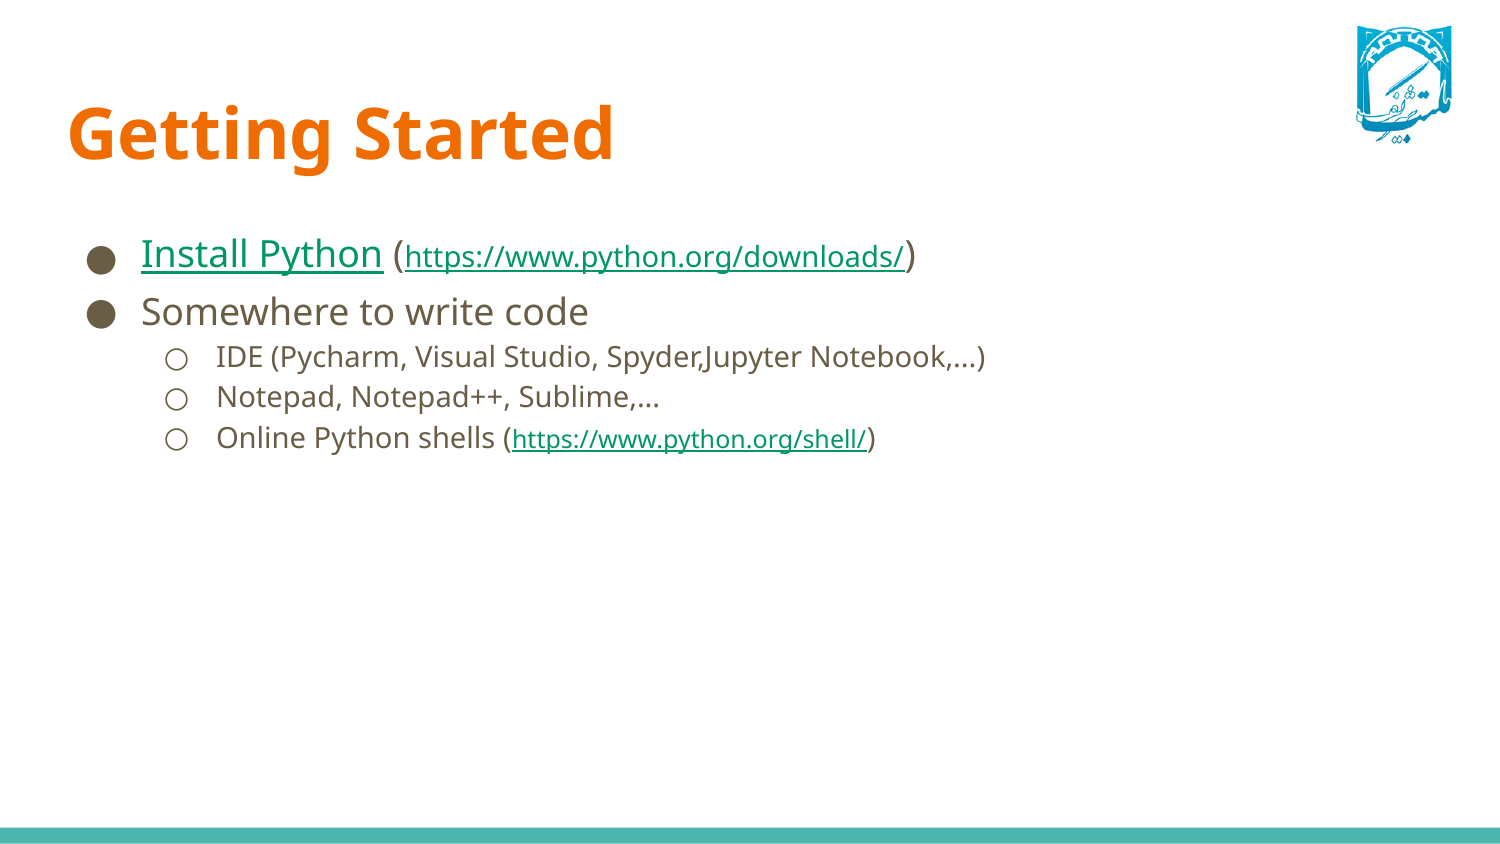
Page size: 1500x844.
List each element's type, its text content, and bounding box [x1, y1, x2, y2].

title Getting Started [51, 72, 1449, 189]
picture [1408, 35, 1442, 62]
list Install Python (https://www.python.org/downloads/) Somewhere to write code IDE (Pycharm, Visual Studio, Spyder,Jupyter Notebook,...) Notepad, Notepad++, Sublime,... Online Python shells (https://www.python.org/shell/) [51, 207, 1449, 750]
picture [1335, 16, 1472, 153]
picture [1368, 47, 1439, 72]
